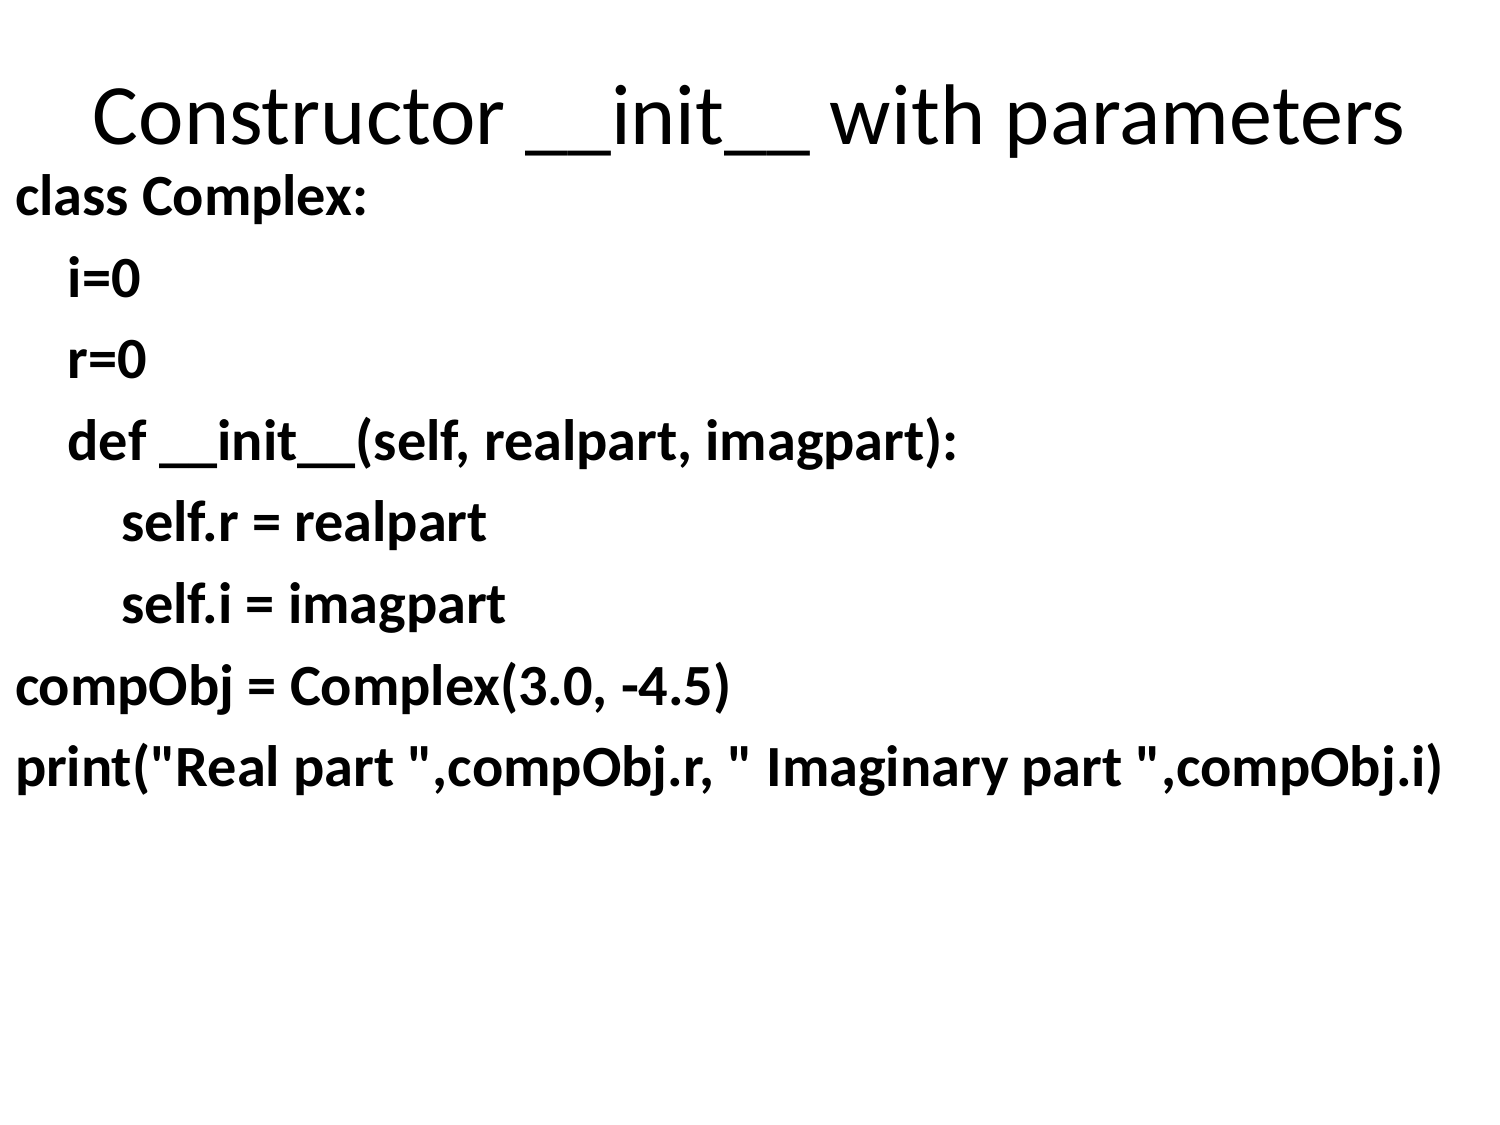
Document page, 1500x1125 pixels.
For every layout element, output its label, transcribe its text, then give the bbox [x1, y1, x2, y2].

title Constructor __init__ with parameters [75, 45, 1425, 149]
list class Complex: i=0 r=0 def __init__(self, realpart, imagpart): self.r = realpart self.i = imagpart compObj = Complex(3.0, -4.5) print("Real part ",compObj.r, " Imaginary part ",compObj.i) [0, 149, 1500, 893]
